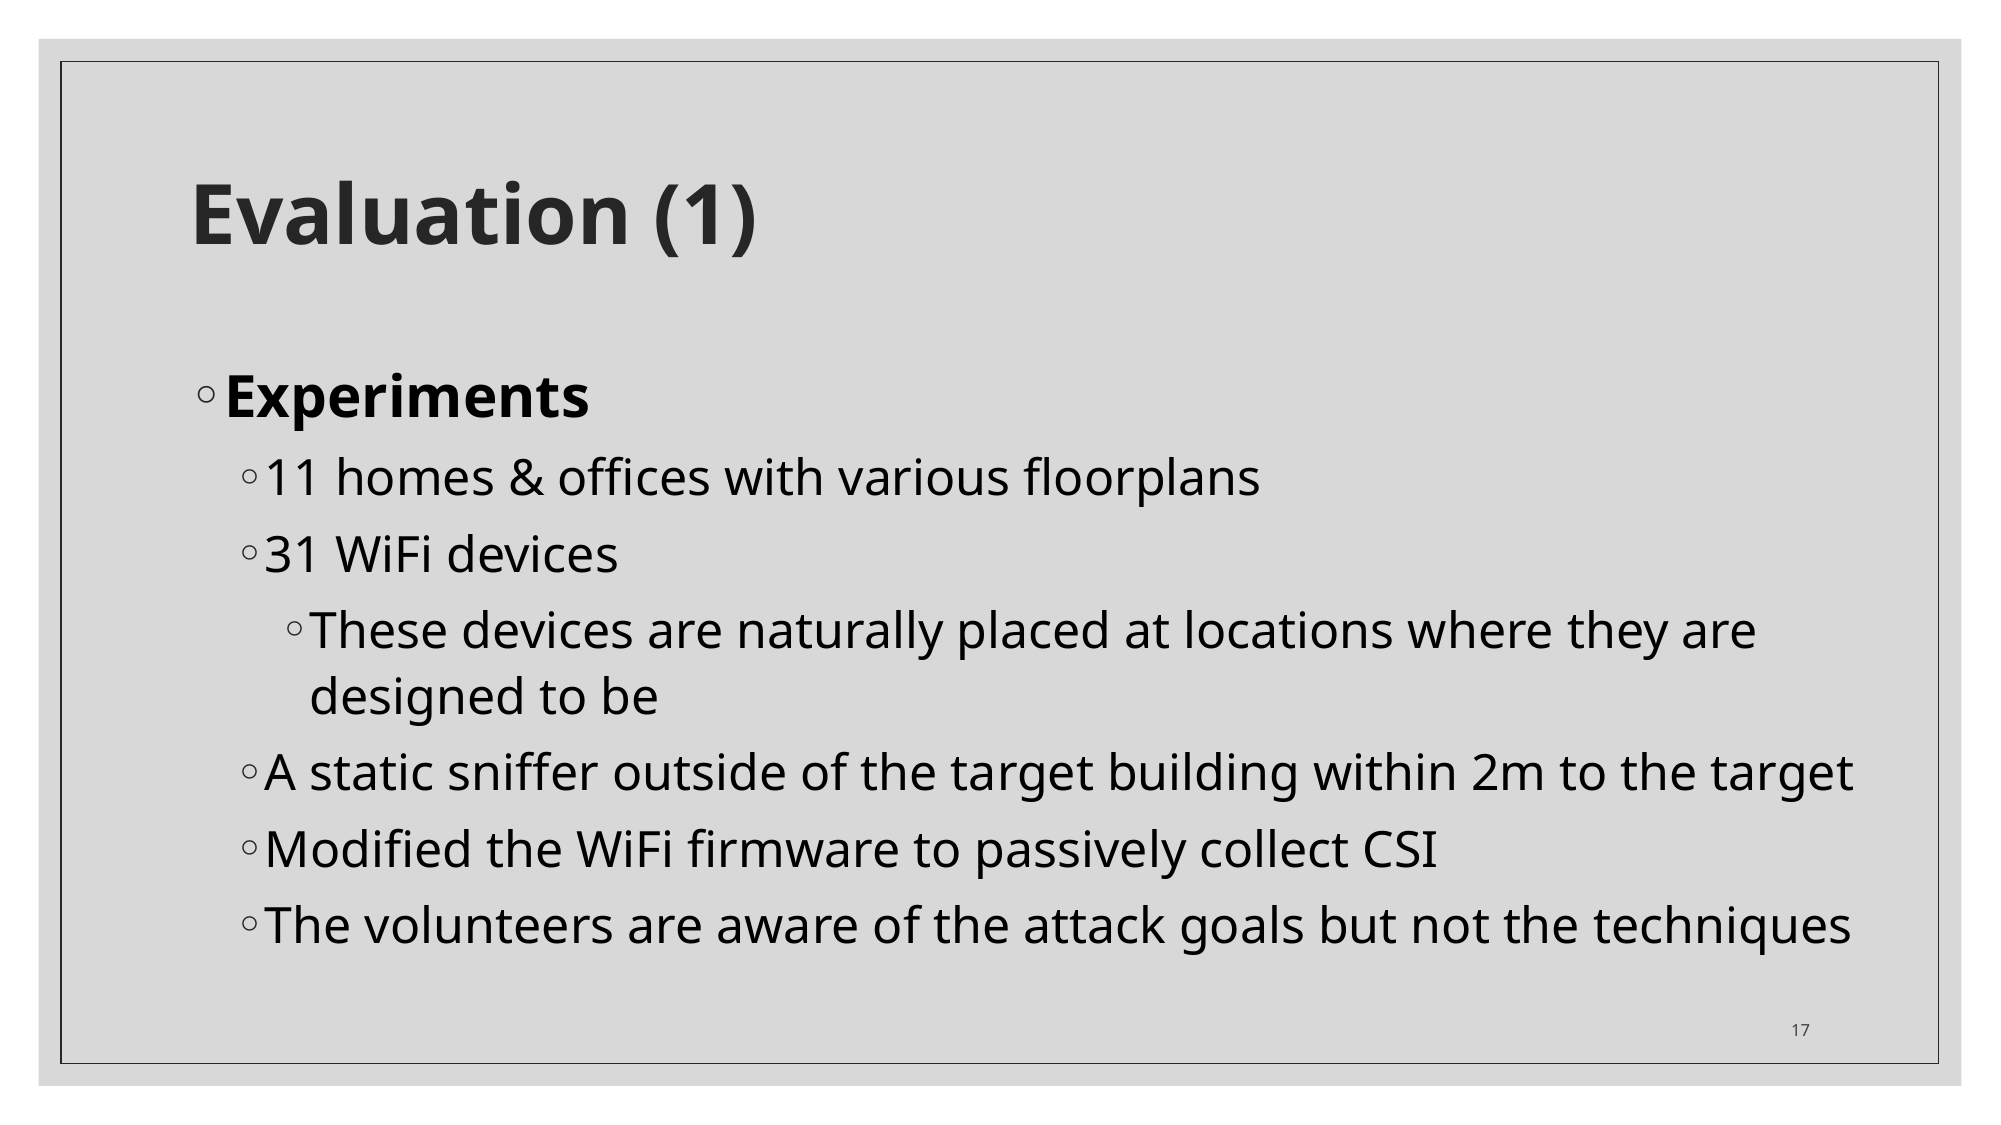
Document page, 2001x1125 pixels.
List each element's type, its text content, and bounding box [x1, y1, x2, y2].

slide_number 17 [1687, 990, 1825, 1050]
title Evaluation (1) [174, 105, 1825, 331]
list Experiments 11 homes & offices with various floorplans 31 WiFi devices These devices are naturally placed at locations where they are designed to be A static sniffer outside of the target building within 2m to the target Modified the WiFi firmware to passively collect CSI The volunteers are aware of the attack goals but not the techniques [174, 345, 1876, 977]
